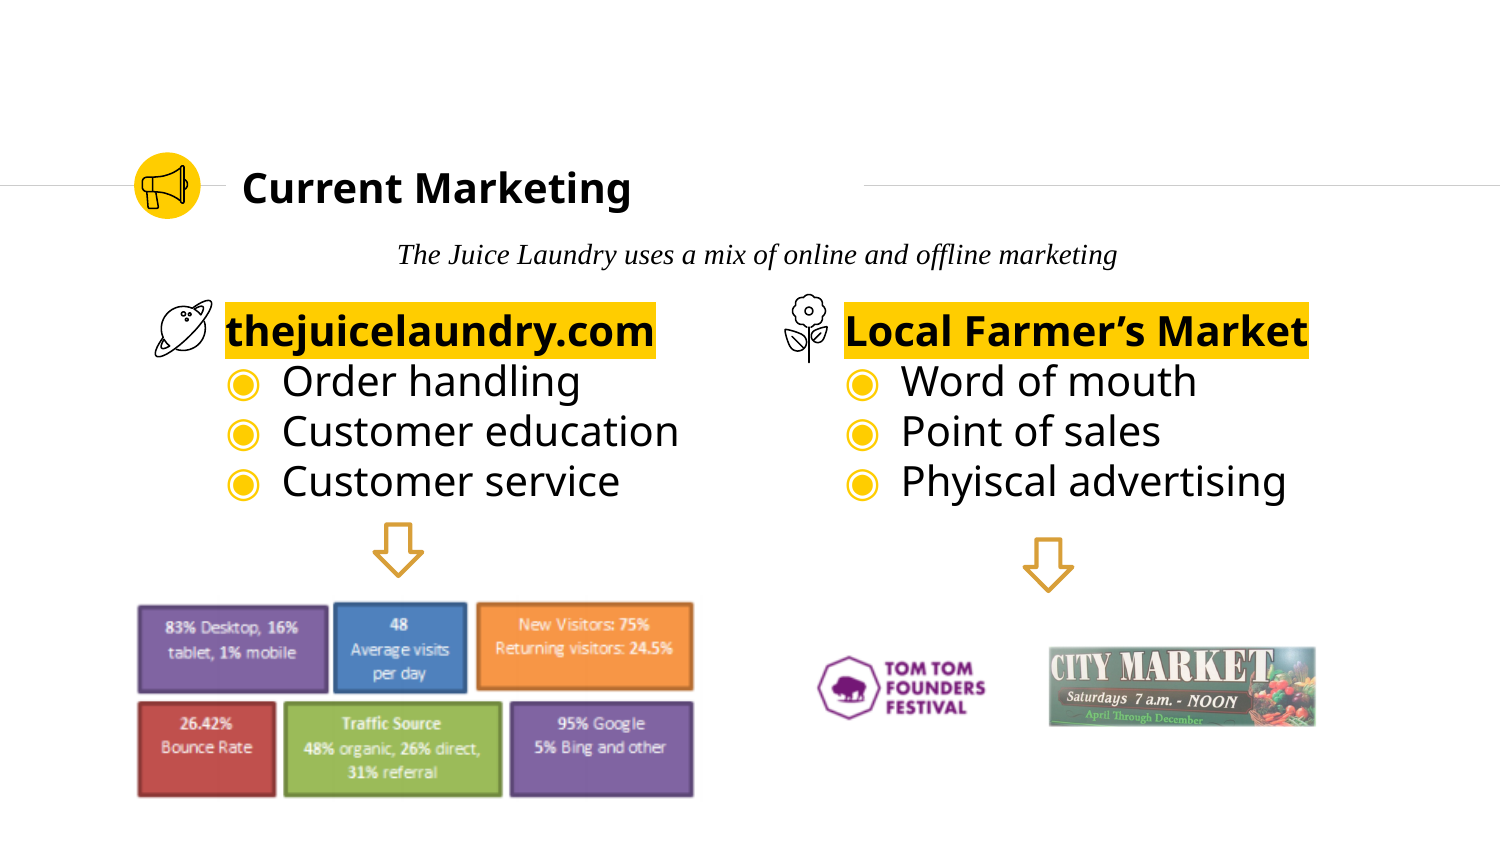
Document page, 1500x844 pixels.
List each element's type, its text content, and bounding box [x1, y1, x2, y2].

picture [119, 587, 712, 802]
text_box [1022, 537, 1075, 594]
text_box [372, 522, 425, 579]
text_box The Juice Laundry uses a mix of online and offline marketing [382, 228, 1500, 278]
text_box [784, 294, 828, 363]
list Local Farmer’s Market Word of mouth Point of sales Phyiscal advertising [829, 289, 1392, 525]
picture [1048, 645, 1317, 727]
list thejuicelaundry.com Order handling Customer education Customer service [210, 289, 773, 496]
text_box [155, 300, 212, 357]
title Current Marketing [226, 151, 863, 223]
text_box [142, 165, 188, 209]
picture [791, 645, 1010, 744]
